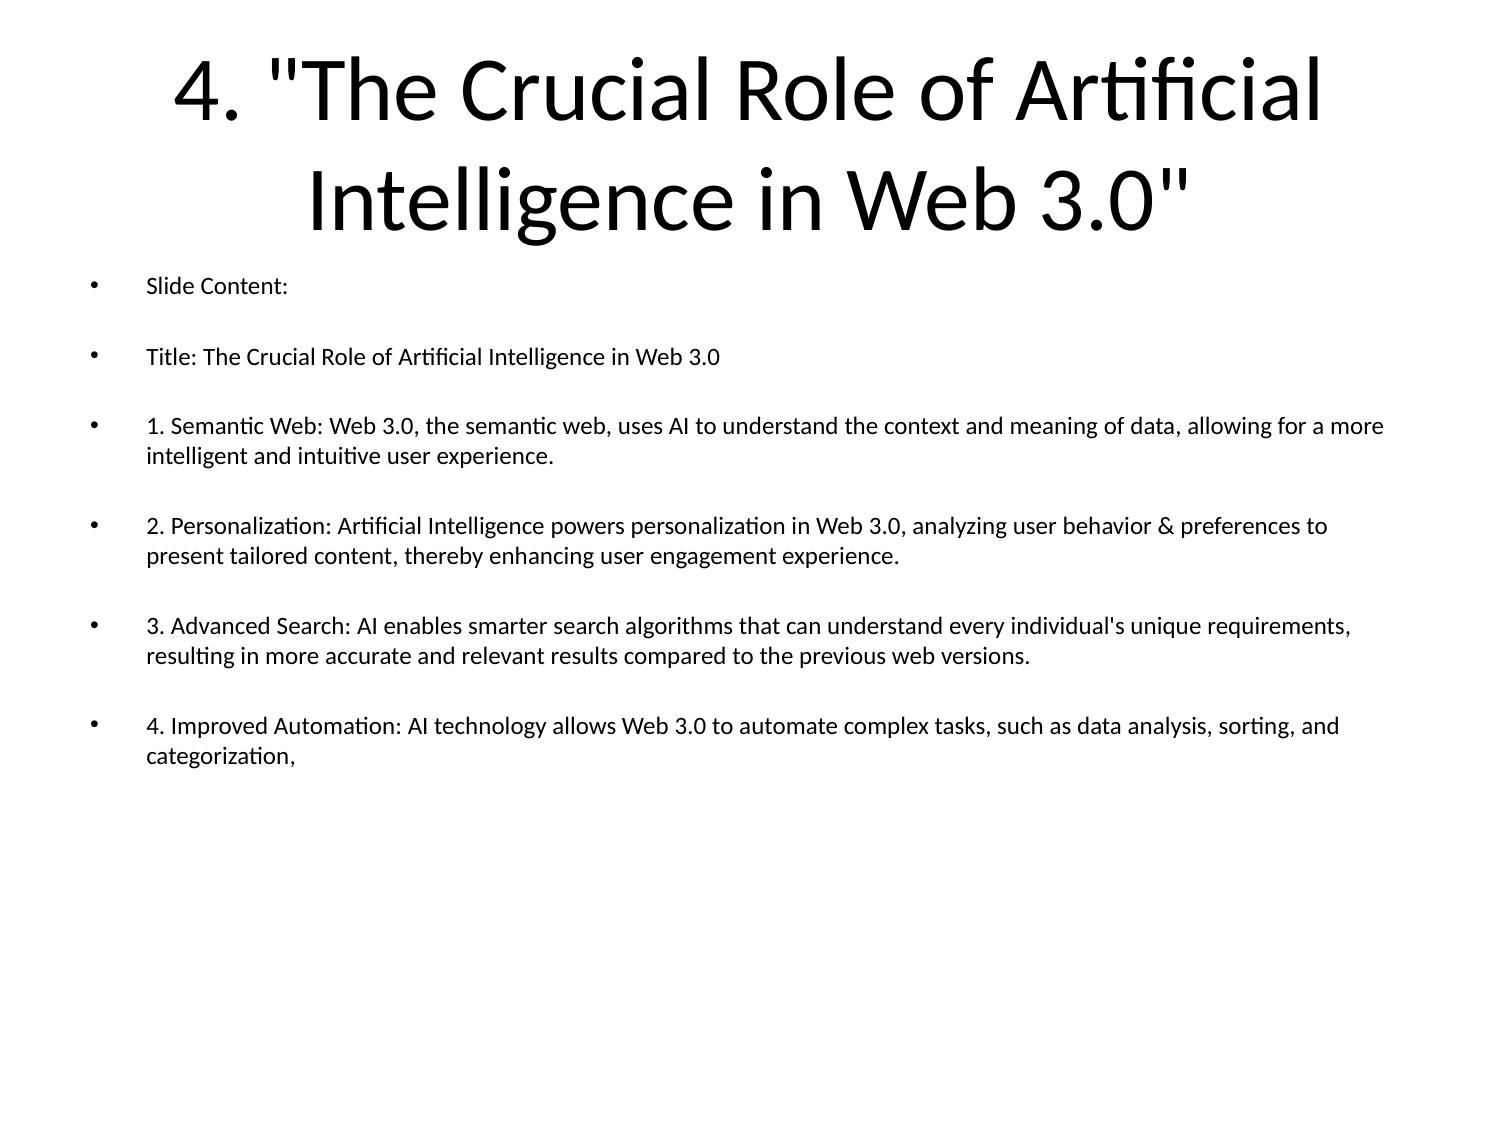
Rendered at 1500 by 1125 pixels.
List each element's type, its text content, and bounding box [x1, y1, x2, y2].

title 4. "The Crucial Role of Artificial Intelligence in Web 3.0" [75, 45, 1425, 233]
list Slide Content: Title: The Crucial Role of Artificial Intelligence in Web 3.0 1. Semantic Web: Web 3.0, the semantic web, uses AI to understand the context and meaning of data, allowing for a more intelligent and intuitive user experience. 2. Personalization: Artificial Intelligence powers personalization in Web 3.0, analyzing user behavior & preferences to present tailored content, thereby enhancing user engagement experience. 3. Advanced Search: AI enables smarter search algorithms that can understand every individual's unique requirements, resulting in more accurate and relevant results compared to the previous web versions. 4. Improved Automation: AI technology allows Web 3.0 to automate complex tasks, such as data analysis, sorting, and categorization, [75, 262, 1425, 1005]
